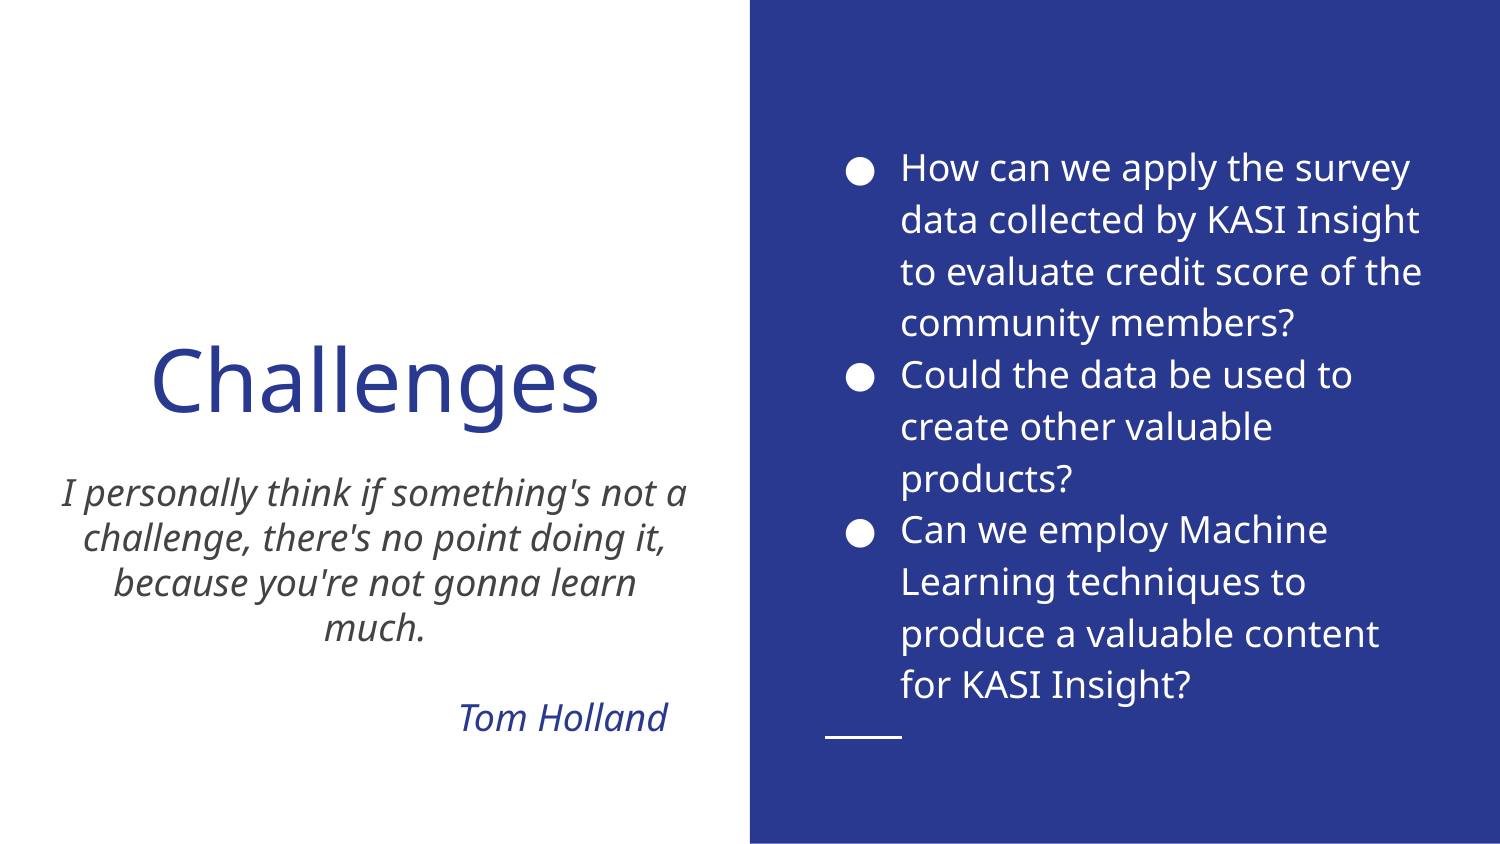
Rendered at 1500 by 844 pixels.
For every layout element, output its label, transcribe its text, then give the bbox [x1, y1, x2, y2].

list How can we apply the survey data collected by KASI Insight to evaluate credit score of the community members? Could the data be used to create other valuable products? Can we employ Machine Learning techniques to produce a valuable content for KASI Insight? [810, 118, 1440, 725]
title Challenges [43, 188, 708, 446]
subtitle I personally think if something's not a challenge, there's no point doing it, because you're not gonna learn much. Tom Holland [43, 454, 708, 719]
